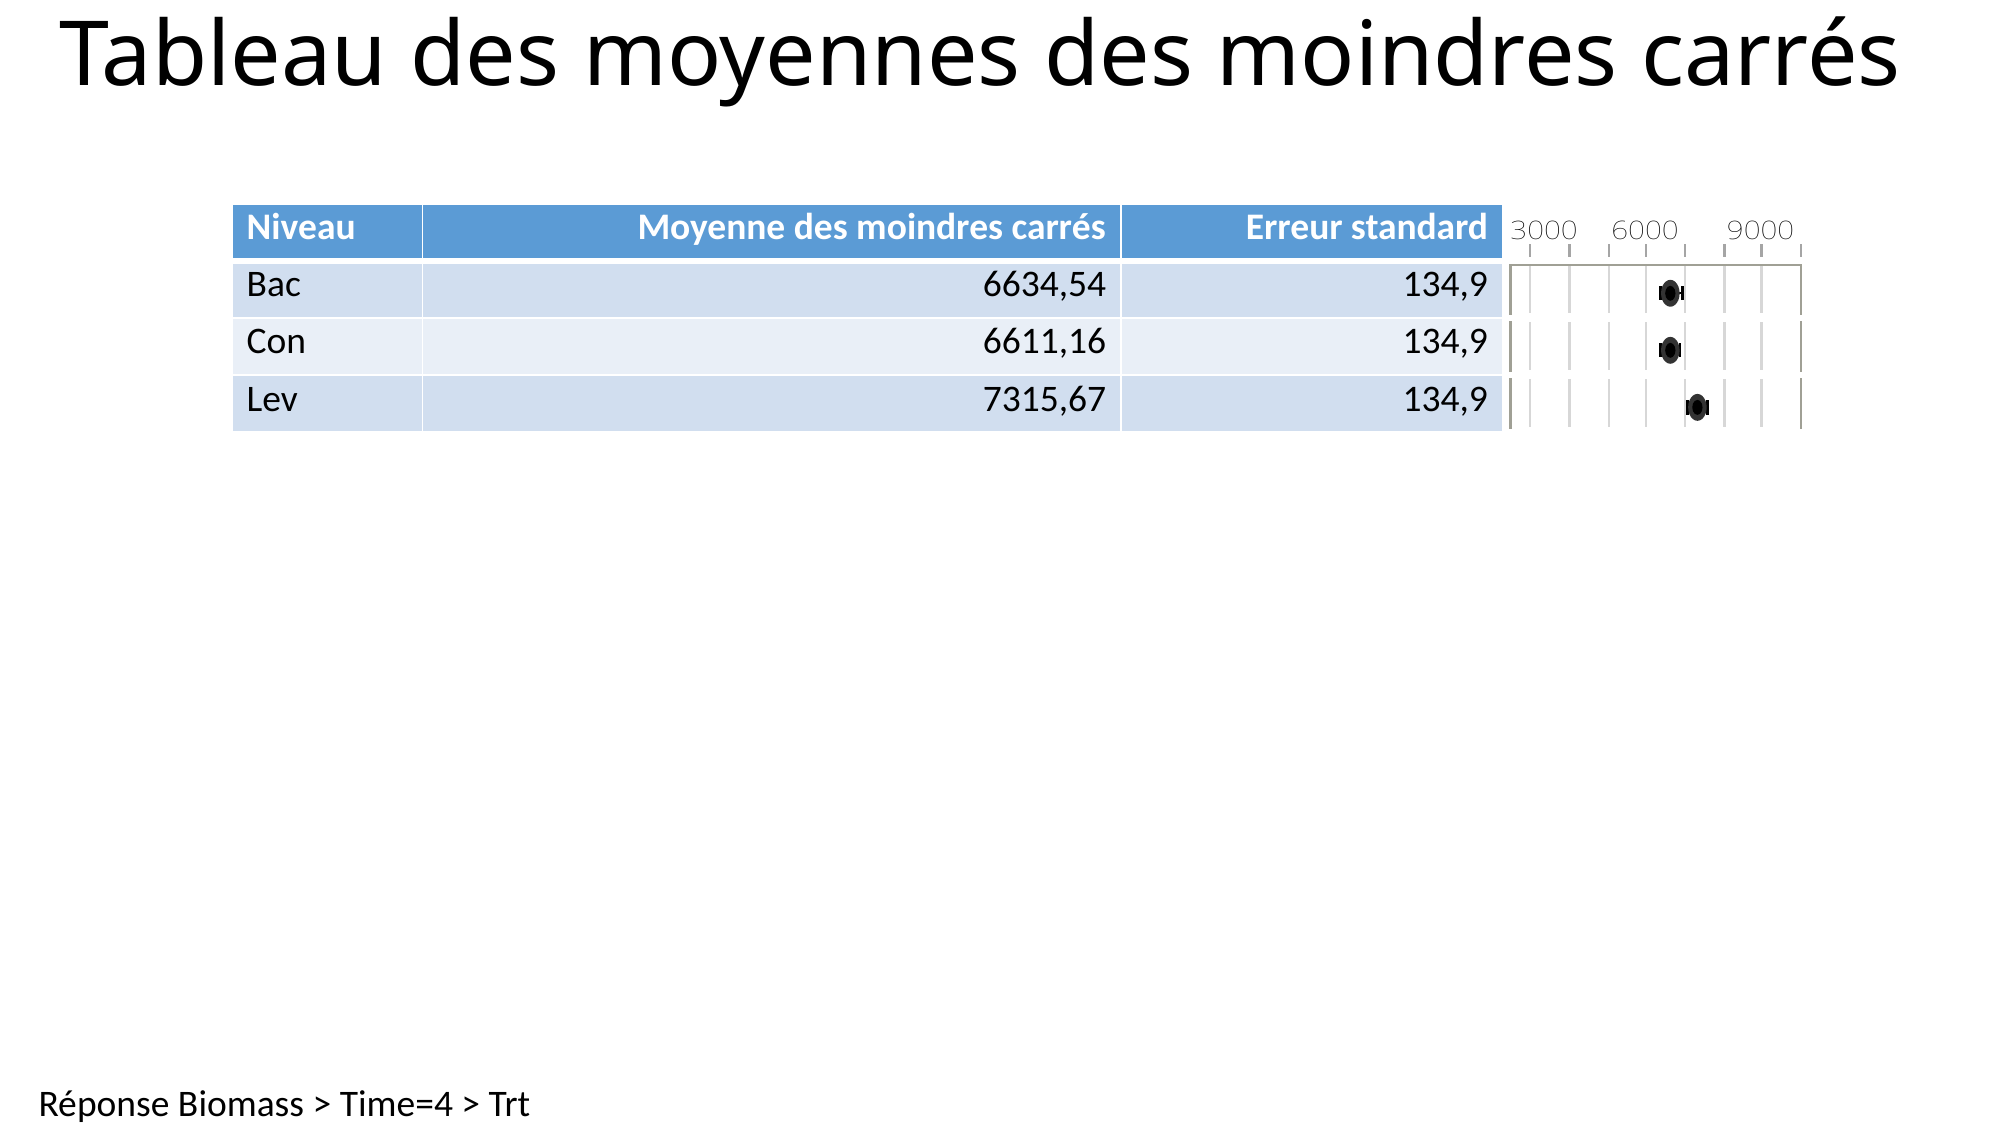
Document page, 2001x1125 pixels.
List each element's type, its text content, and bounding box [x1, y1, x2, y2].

table_cell 7315,67 [423, 376, 1120, 431]
table_header Moyenne des moindres carrés [423, 205, 1120, 258]
table_cell 6634,54 [423, 264, 1120, 317]
table_cell [1504, 264, 1805, 317]
title Tableau des moyennes des moindres carrés [0, 0, 1963, 113]
text_box Réponse Biomass > Time=4 > Trt [38, 1079, 531, 1125]
table_cell 134,9 [1122, 319, 1502, 374]
table_cell Lev [233, 376, 422, 431]
table_cell [1504, 319, 1805, 374]
table_cell Bac [233, 264, 422, 317]
table_header Niveau [233, 205, 422, 258]
table_cell 134,9 [1122, 264, 1502, 317]
table_cell 6611,16 [423, 319, 1120, 374]
table_cell Con [233, 319, 422, 374]
table_cell 134,9 [1122, 376, 1502, 431]
table_header Erreur standard [1122, 205, 1502, 258]
table_cell [1504, 376, 1805, 431]
table_header [1504, 205, 1805, 258]
